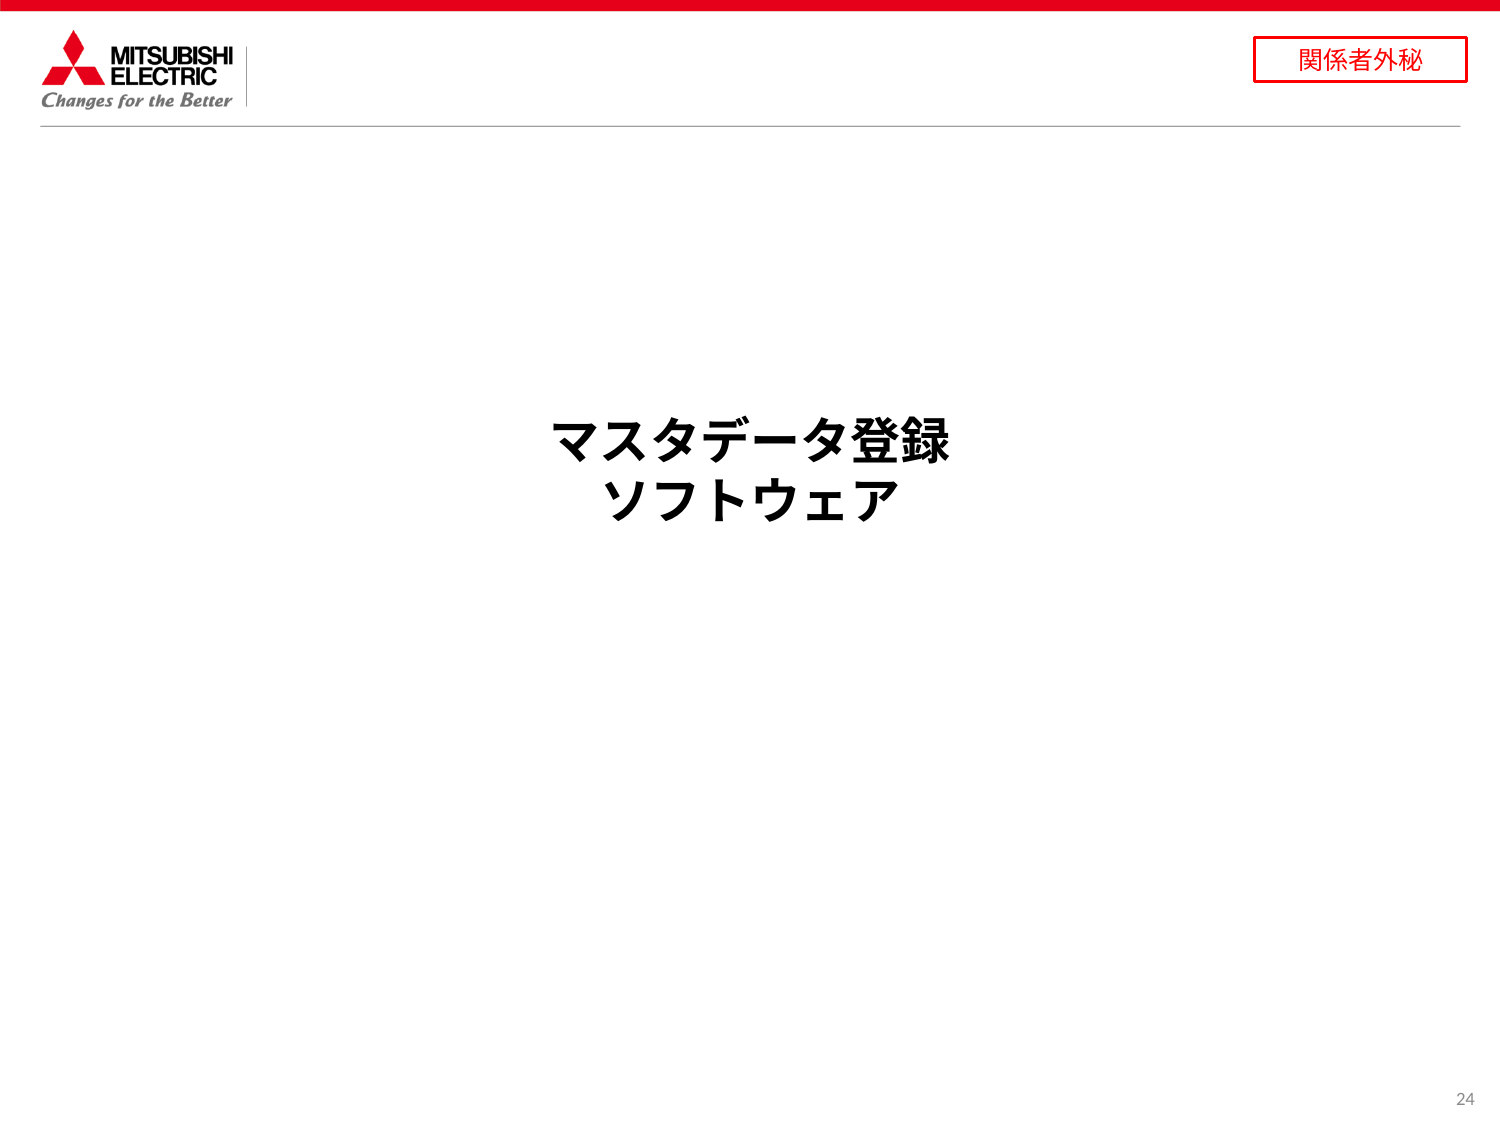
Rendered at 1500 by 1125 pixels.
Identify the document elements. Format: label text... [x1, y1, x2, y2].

slide_number 24 [1375, 1073, 1490, 1122]
title マスタデータ登録 ソフトウェア [112, 349, 1388, 591]
text_box [228, 45, 1400, 126]
picture [0, 0, 1500, 1125]
